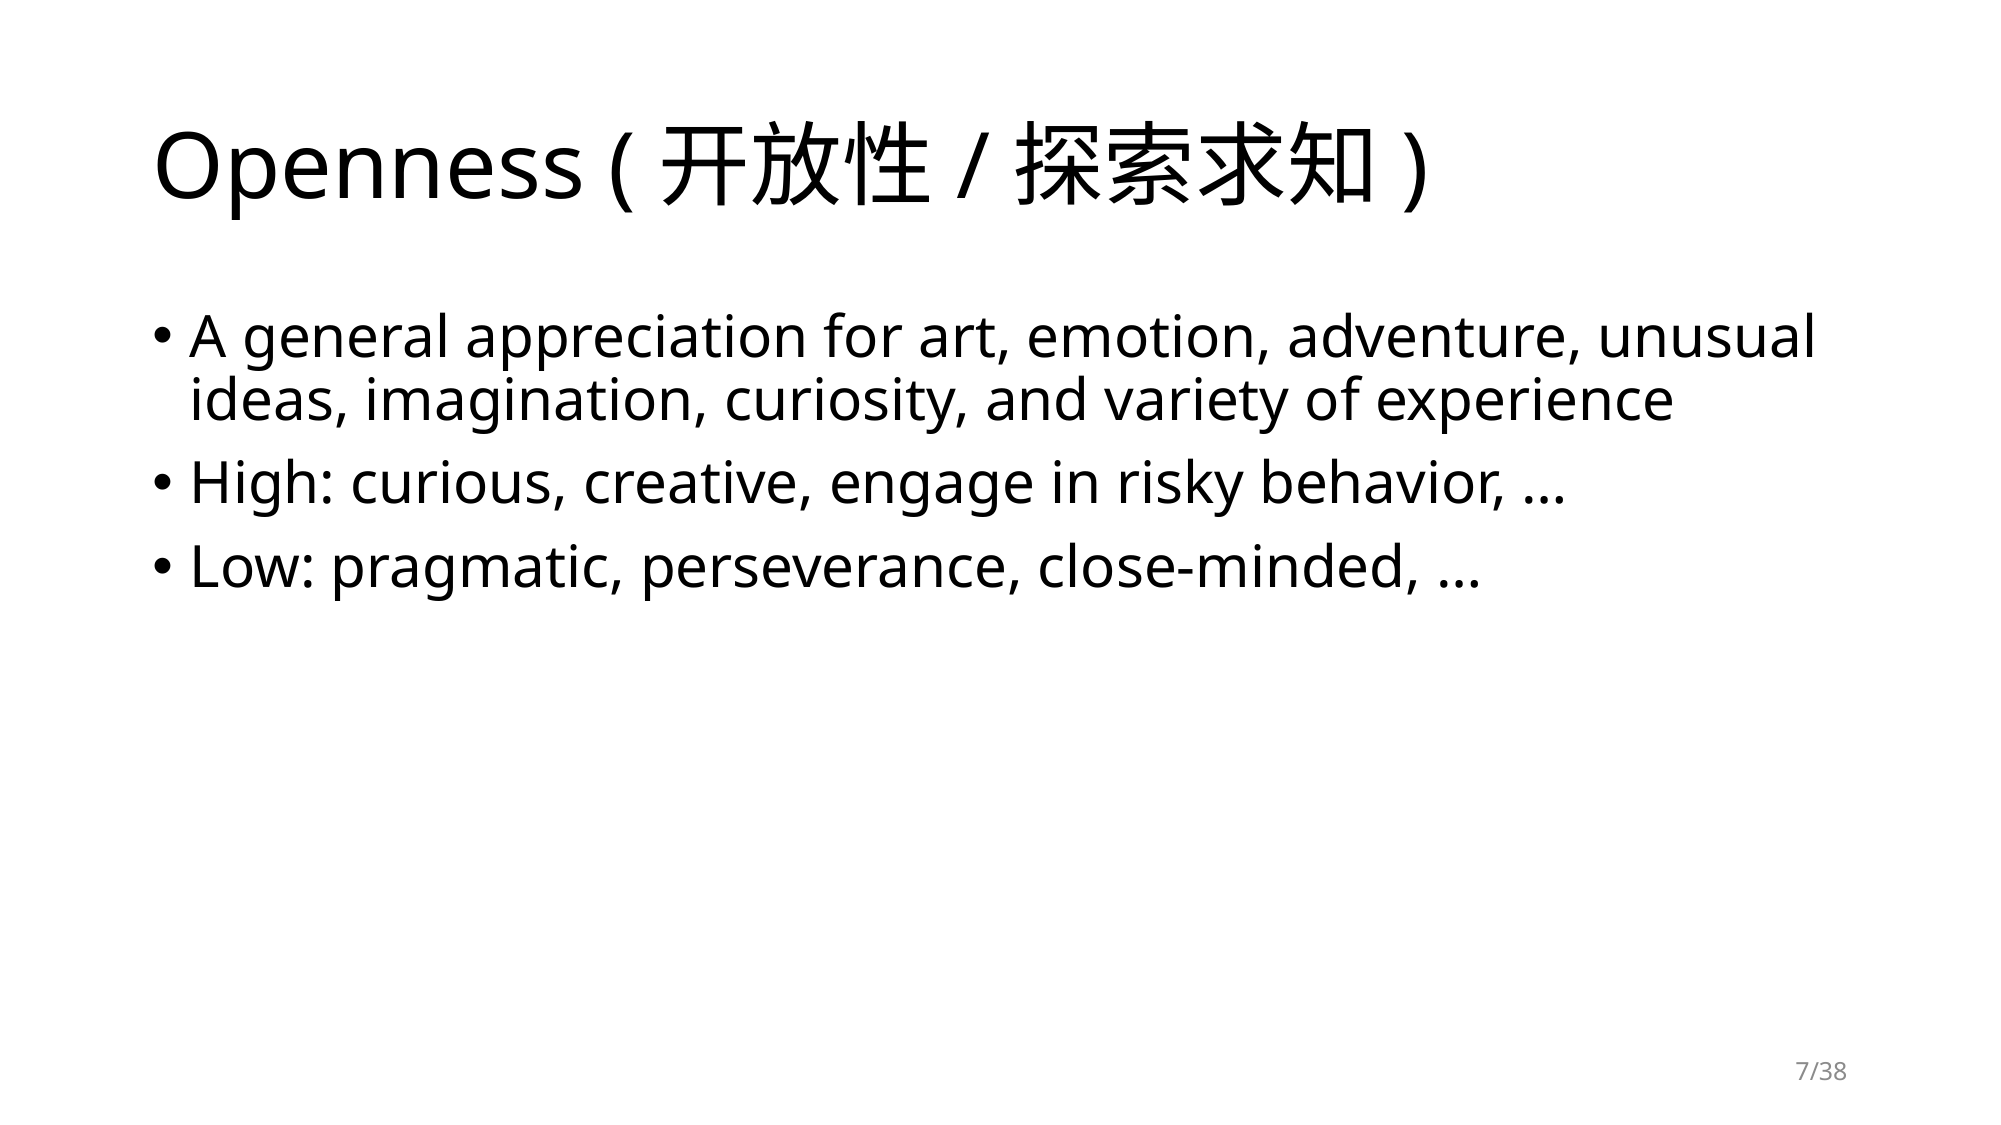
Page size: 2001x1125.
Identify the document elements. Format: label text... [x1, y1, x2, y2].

title Openness (开放性/探索求知) [137, 59, 1863, 278]
list A general appreciation for art, emotion, adventure, unusual ideas, imagination, curiosity, and variety of experience High: curious, creative, engage in risky behavior, … Low: pragmatic, perseverance, close-minded, … [137, 299, 1863, 1014]
slide_number 7/38 [1412, 1042, 1863, 1103]
